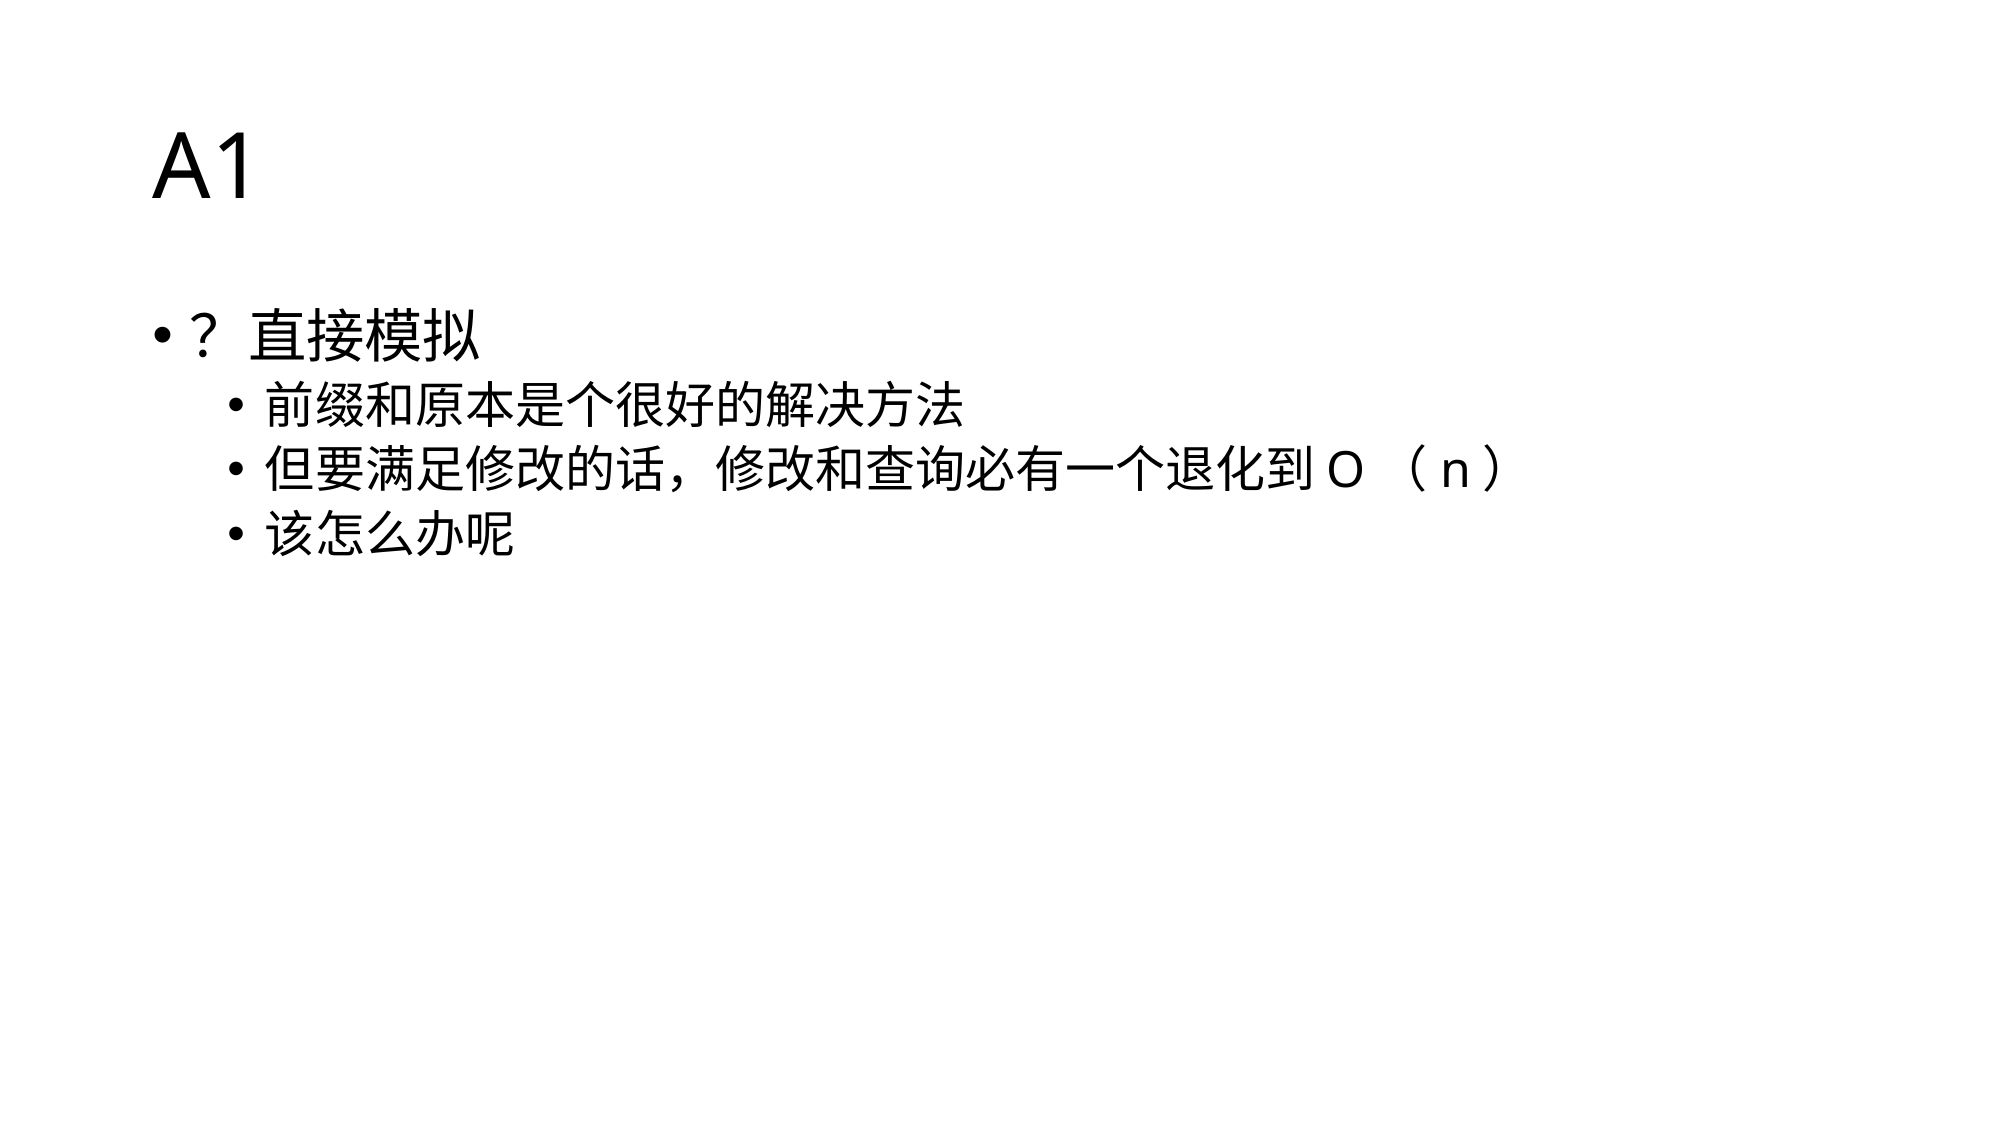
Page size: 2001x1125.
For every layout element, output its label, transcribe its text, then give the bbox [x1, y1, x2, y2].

title A1 [137, 59, 1863, 278]
list ？直接模拟 前缀和原本是个很好的解决方法 但要满足修改的话，修改和查询必有一个退化到O（n） 该怎么办呢 [137, 299, 1863, 1014]
